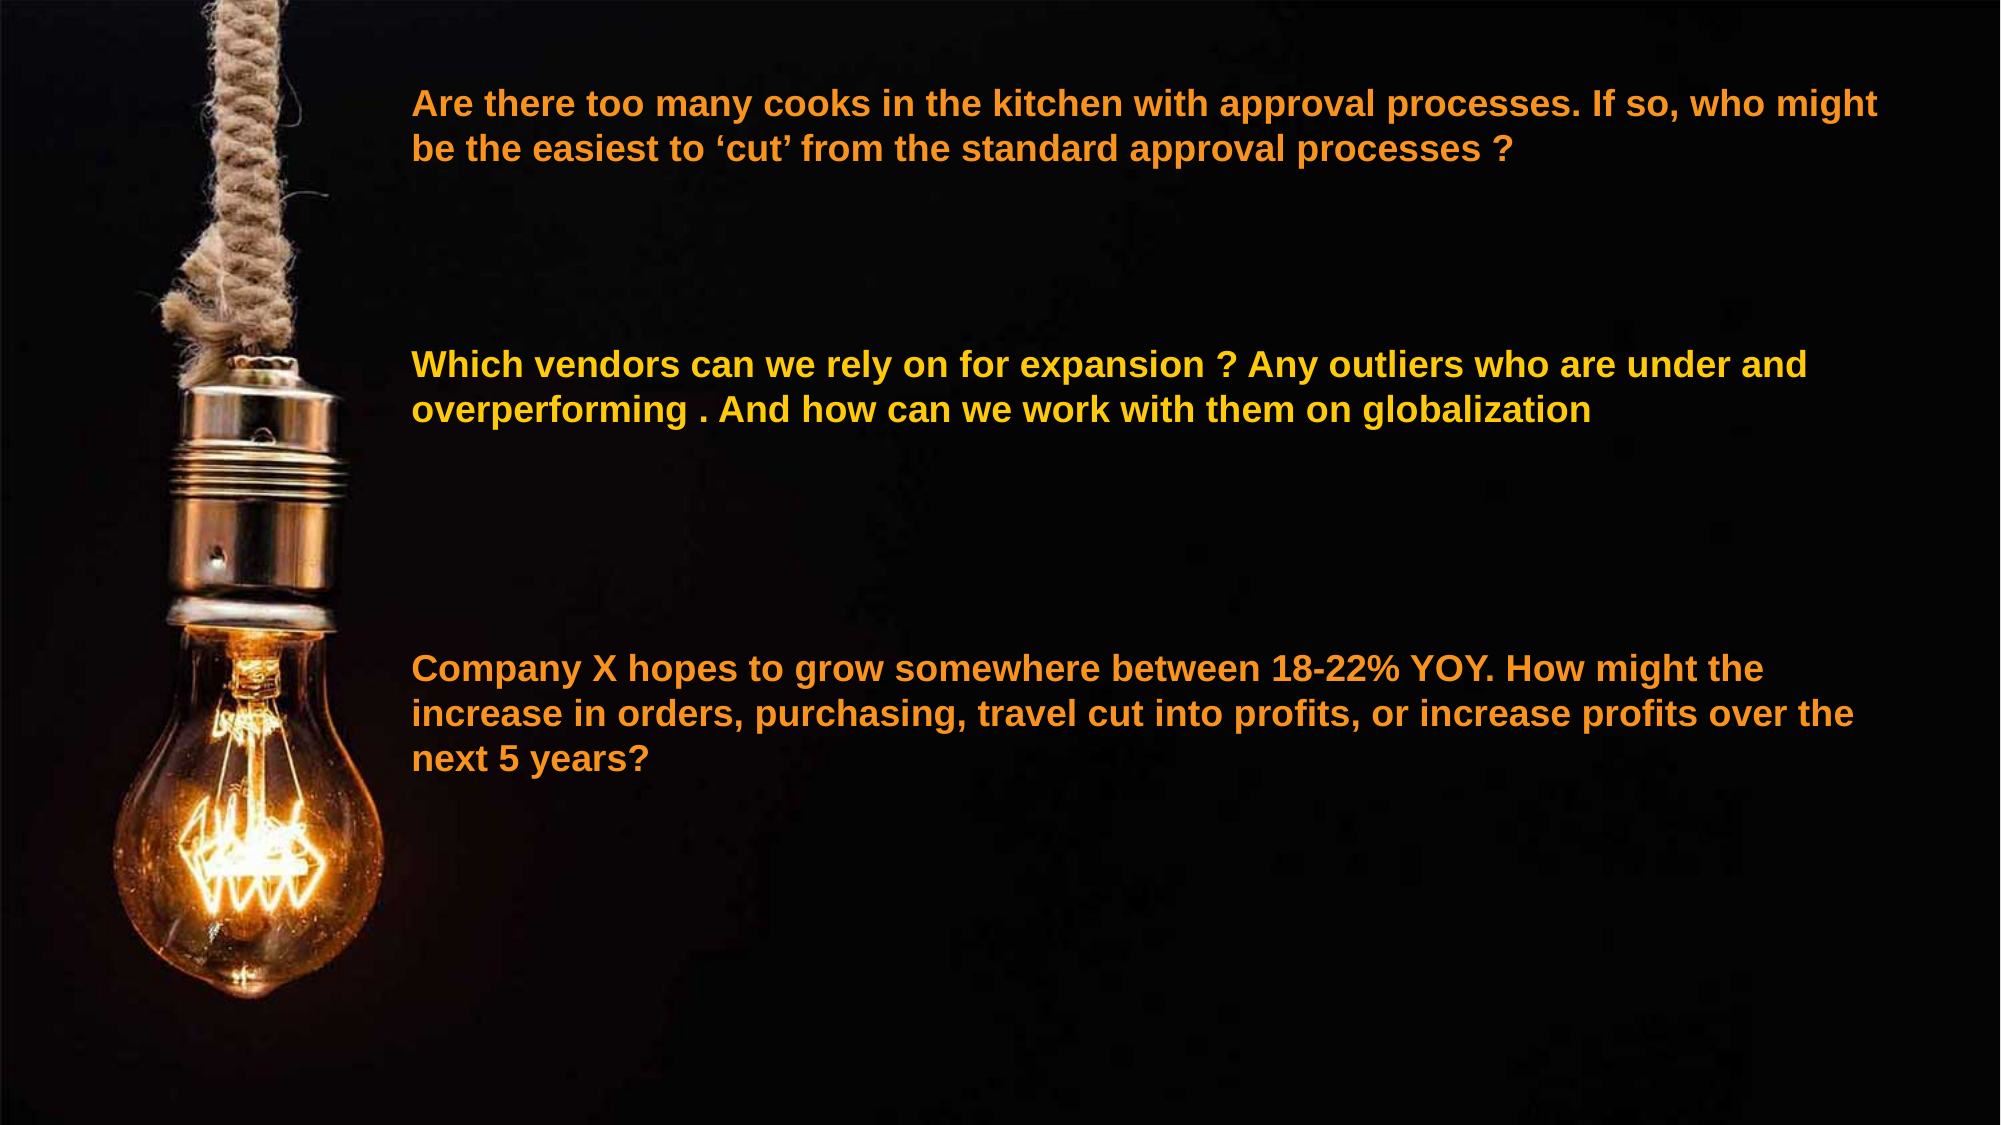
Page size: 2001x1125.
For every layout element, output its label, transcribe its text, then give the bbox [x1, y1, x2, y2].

text_box Company X hopes to grow somewhere between 18-22% YOY. How might the increase in orders, purchasing, travel cut into profits, or increase profits over the next 5 years? [396, 636, 1879, 787]
picture [0, 0, 2001, 1125]
text_box Which vendors can we rely on for expansion ? Any outliers who are under and overperforming . And how can we work with them on globalization [396, 332, 1895, 438]
text_box Are there too many cooks in the kitchen with approval processes. If so, who might be the easiest to ‘cut’ from the standard approval processes ? [396, 71, 1917, 177]
